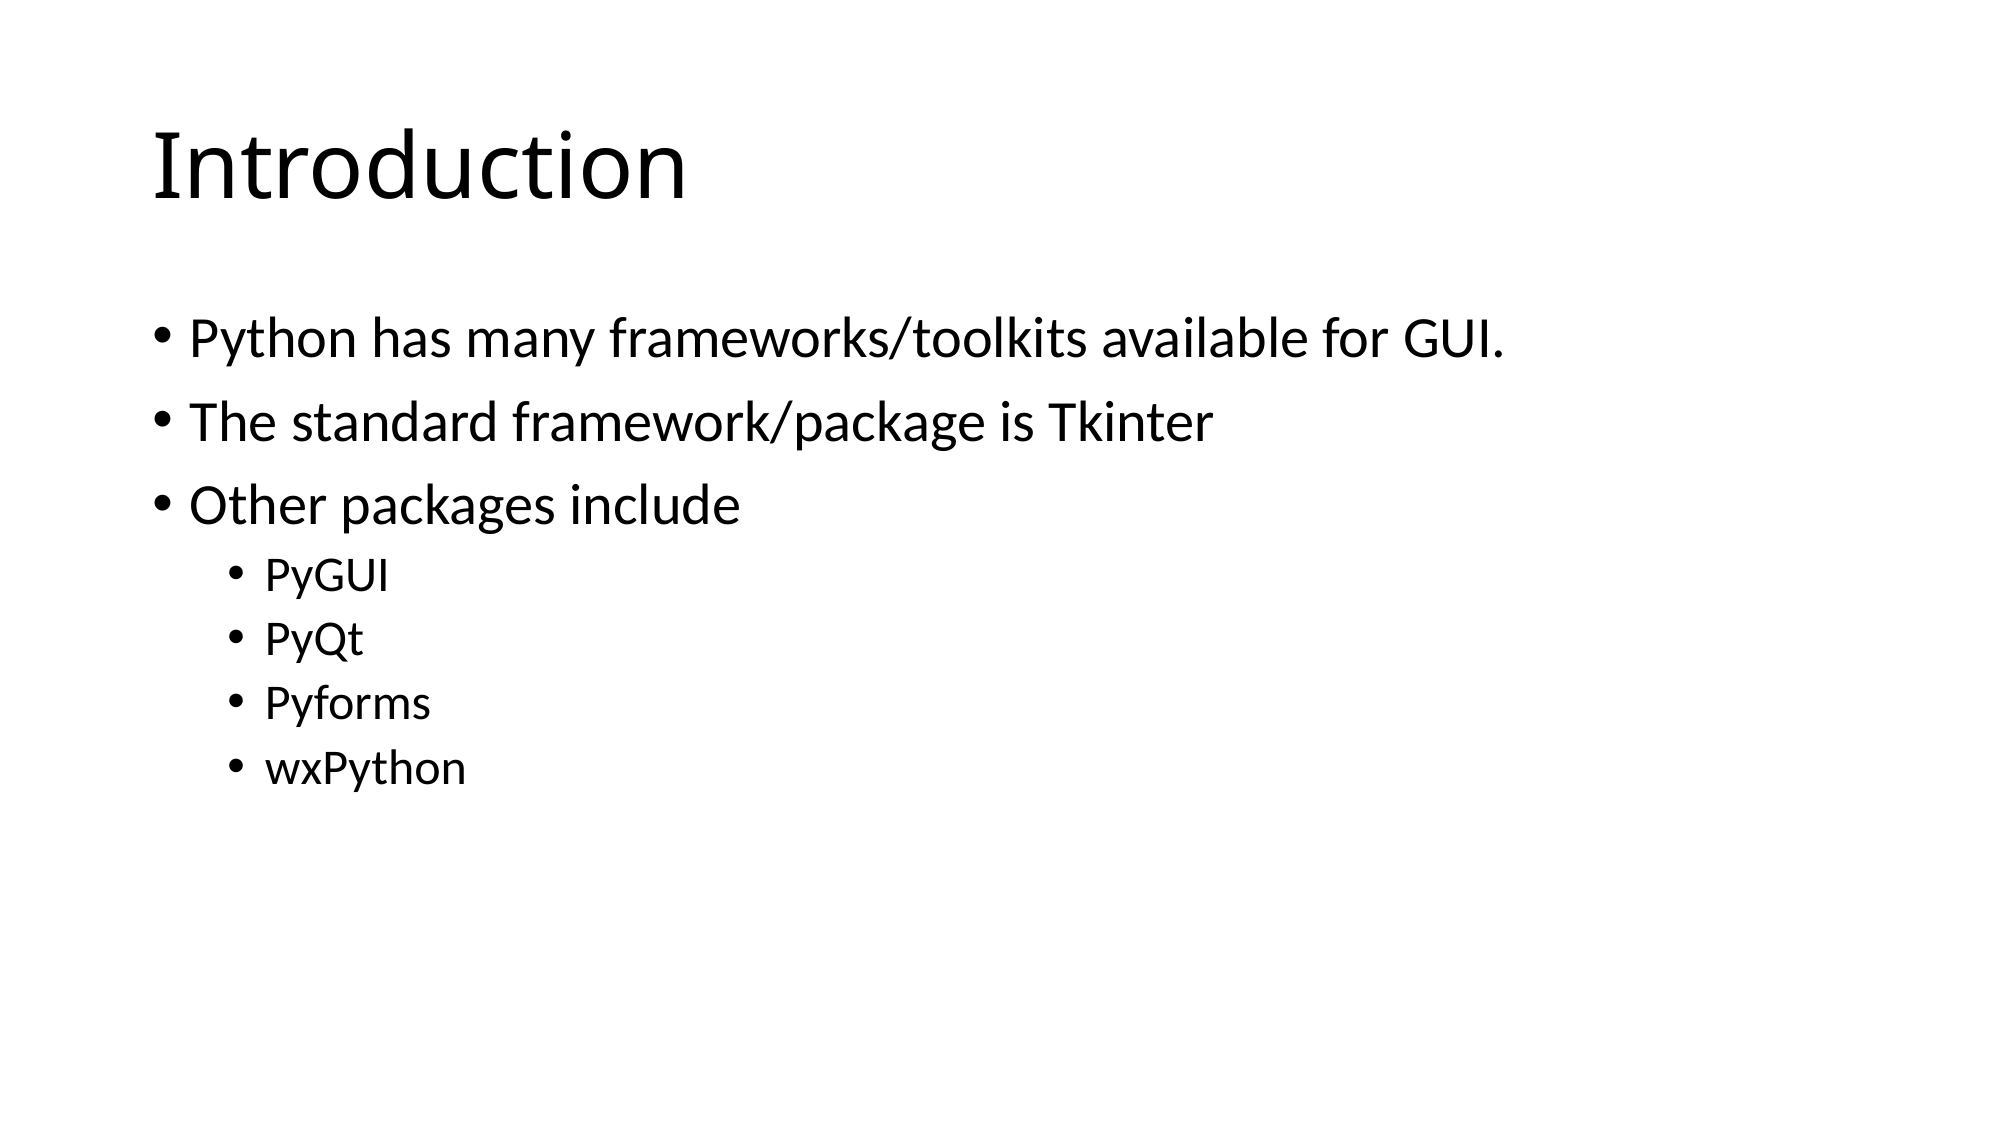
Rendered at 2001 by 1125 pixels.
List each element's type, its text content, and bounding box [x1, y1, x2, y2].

list Python has many frameworks/toolkits available for GUI. The standard framework/package is Tkinter Other packages include PyGUI PyQt Pyforms wxPython [137, 299, 1863, 1014]
title Introduction [137, 59, 1863, 278]
